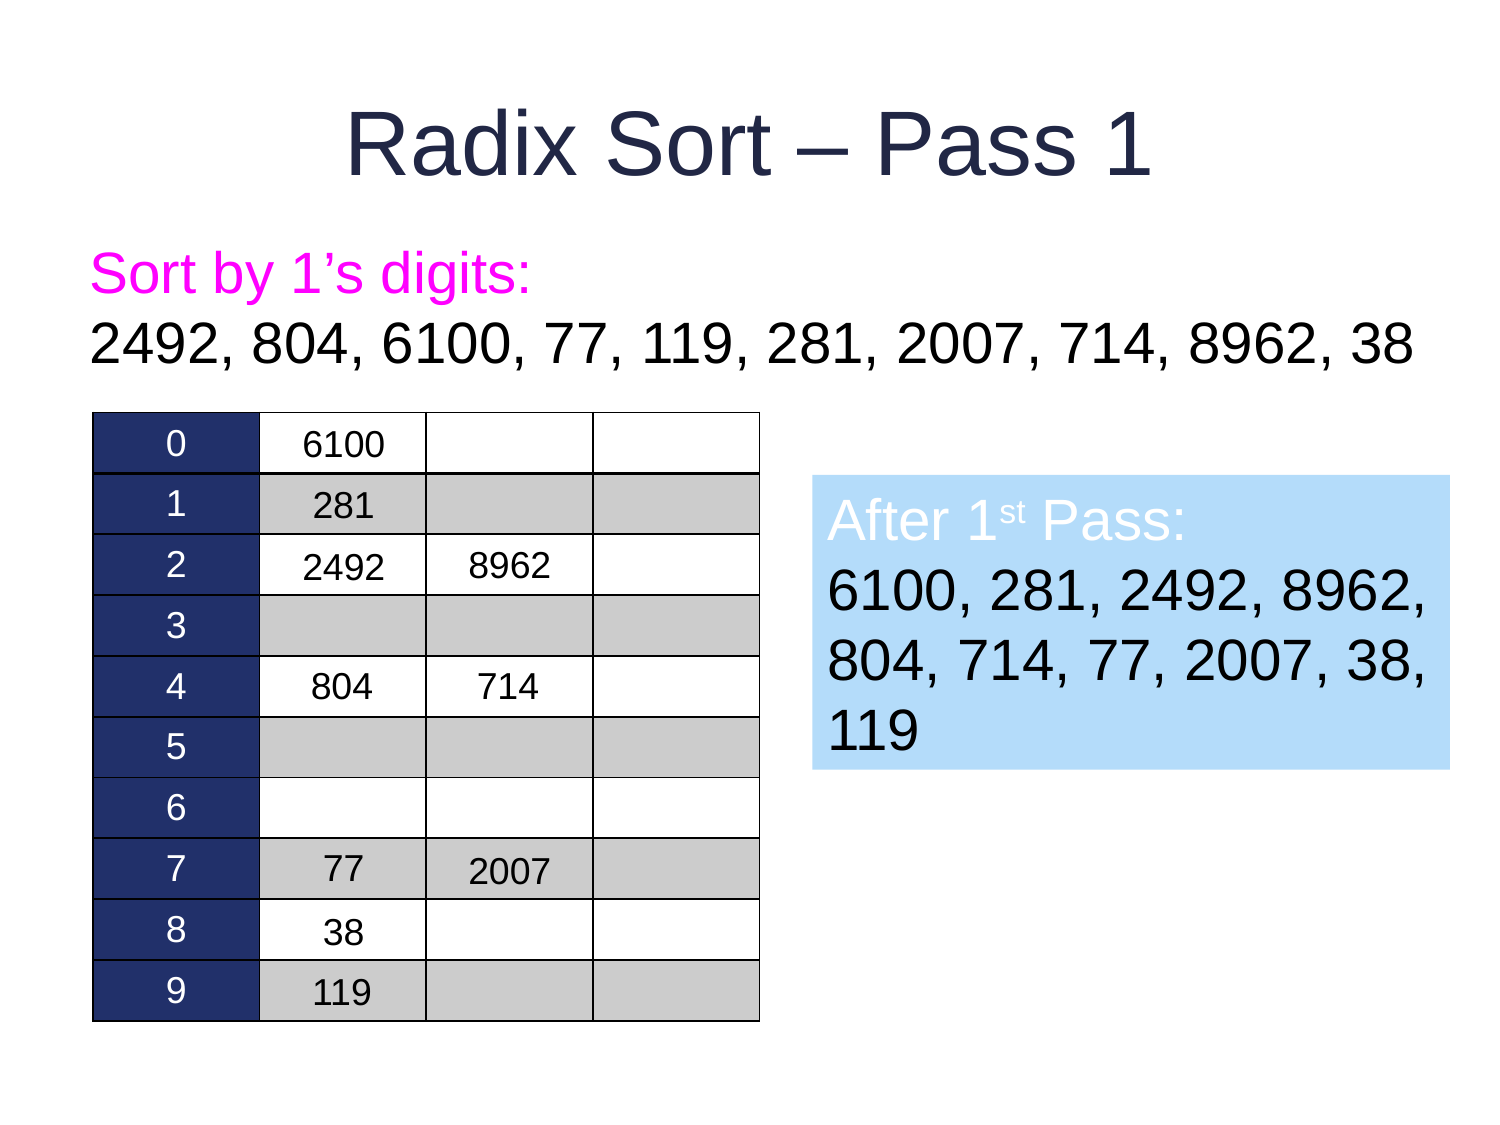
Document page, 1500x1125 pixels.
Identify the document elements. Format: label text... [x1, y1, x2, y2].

text_box 77 [262, 836, 425, 897]
table_cell 2 [94, 535, 259, 594]
table_cell [427, 778, 592, 837]
table_cell [594, 900, 759, 959]
table_cell [594, 961, 759, 1020]
table_cell 3 [94, 596, 259, 655]
table_cell [427, 718, 592, 777]
table_cell [427, 596, 592, 655]
text_box 804 [260, 655, 424, 715]
table_cell [427, 475, 592, 533]
table_cell [260, 718, 425, 777]
table_cell [427, 900, 592, 959]
title Radix Sort – Pass 1 [75, 45, 1425, 227]
text_box 119 [260, 960, 424, 1020]
text_box 714 [426, 655, 590, 715]
table_header [594, 413, 759, 472]
table_cell 6 [94, 778, 259, 837]
table_cell 9 [94, 961, 259, 1020]
table_cell [594, 839, 759, 898]
table_cell 5 [94, 718, 259, 777]
table_cell [260, 778, 425, 837]
table_cell [260, 596, 425, 655]
table_cell [594, 596, 759, 655]
text_box 281 [262, 473, 425, 534]
text_box After 1st Pass: 6100, 281, 2492, 8962, 804, 714, 77, 2007, 38, 119 [812, 474, 1450, 770]
table_header 0 [94, 413, 259, 472]
table_cell [594, 535, 759, 594]
table_cell [594, 657, 759, 716]
text_box 6100 [262, 412, 425, 473]
text_box Sort by 1’s digits: 2492, 804, 6100, 77, 119, 281, 2007, 714, 8962, 38 [75, 227, 1450, 383]
table_cell 1 [94, 475, 259, 533]
table_cell [427, 961, 592, 1020]
table_cell 8 [94, 900, 259, 959]
text_box 2007 [428, 839, 591, 900]
table_cell [594, 778, 759, 837]
table_cell [594, 718, 759, 777]
text_box 38 [262, 900, 425, 960]
text_box 8962 [428, 533, 591, 594]
text_box 2492 [262, 535, 425, 596]
table_header [427, 413, 592, 472]
table_cell 7 [94, 839, 259, 898]
table_cell 4 [94, 657, 259, 716]
table_cell [594, 475, 759, 533]
